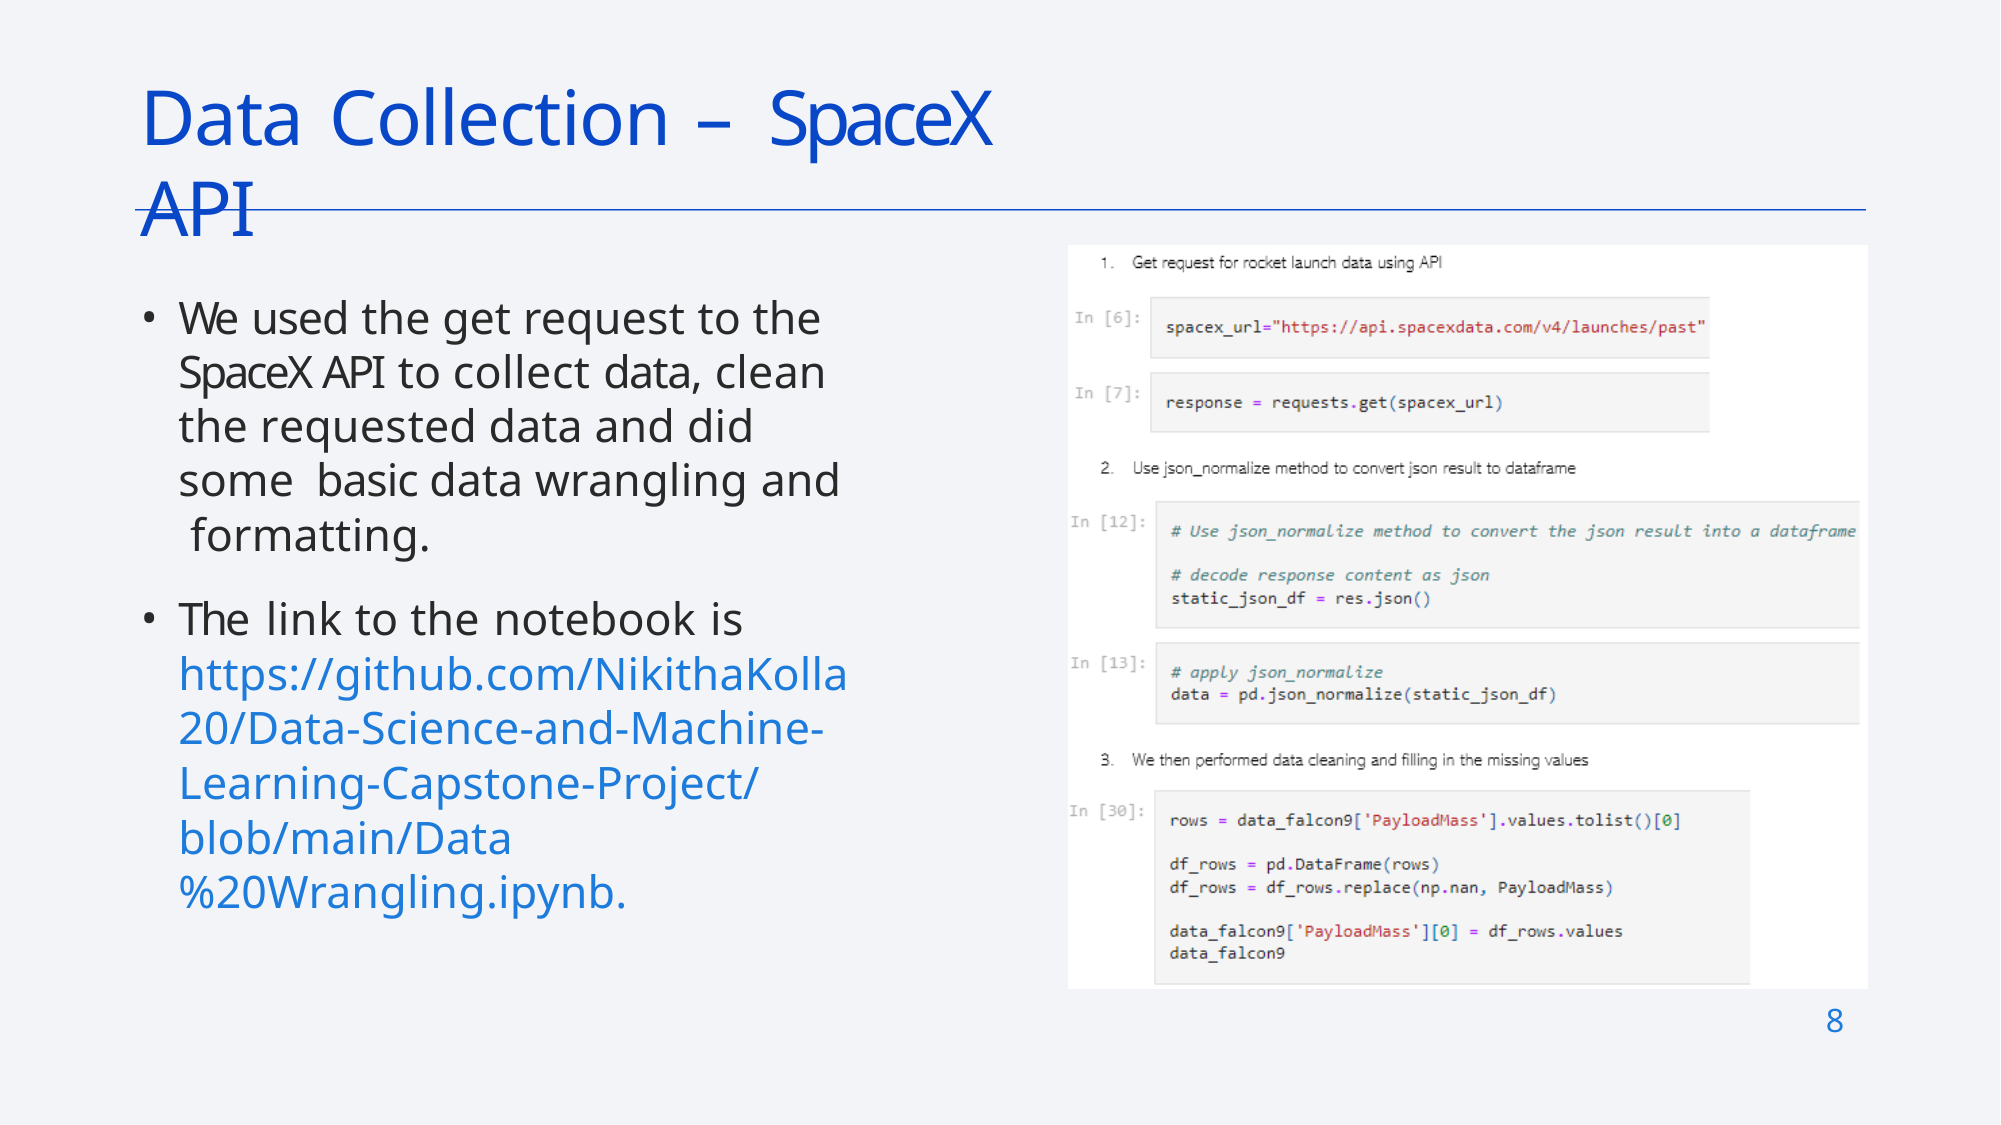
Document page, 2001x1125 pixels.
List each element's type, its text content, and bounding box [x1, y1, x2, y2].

picture [0, 0, 2000, 1125]
text_box 8 [1819, 1000, 1851, 1045]
title Data Collection – SpaceX API [138, 66, 1106, 258]
text_box We used the get request to the SpaceX API to collect data, clean the requested data and did some basic data wrangling and formatting. The link to the notebook is https://github.com/NikithaKolla20/Data-Science-and-Machine-Learning-Capstone-Project/blob/main/Data%20Wrangling.ipynb. [138, 287, 874, 918]
